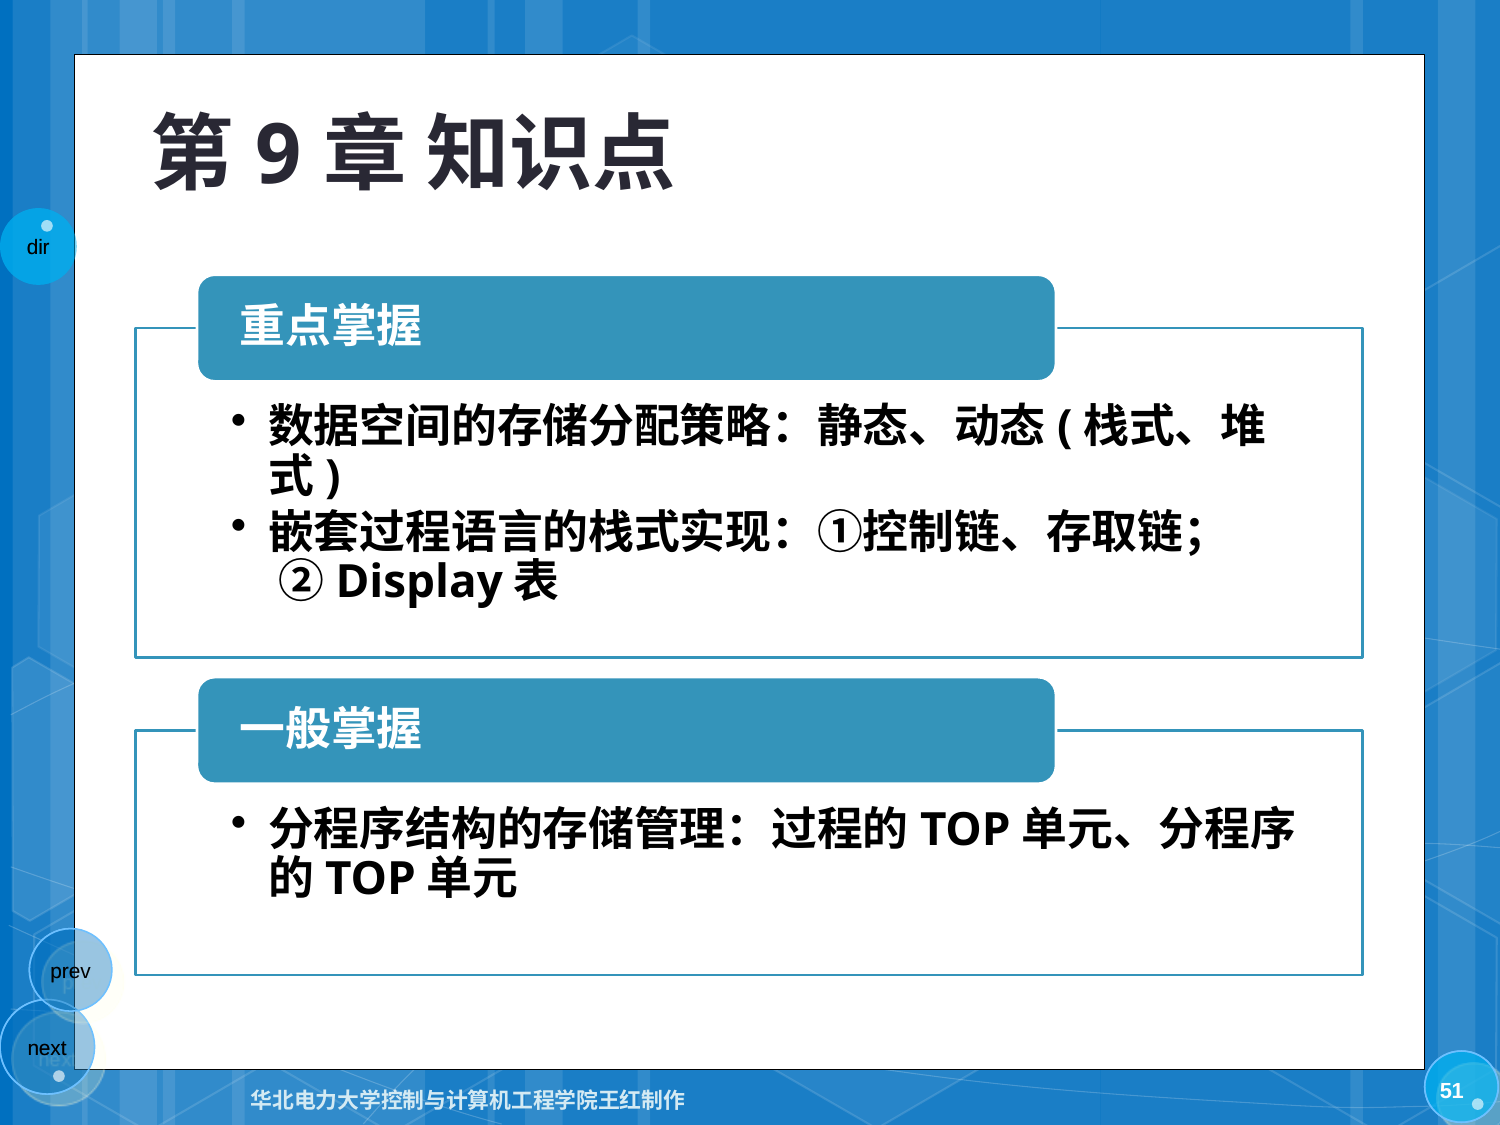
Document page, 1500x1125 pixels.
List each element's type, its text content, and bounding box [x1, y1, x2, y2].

footer 华北电力大学控制与计算机工程学院王红制作 [143, 1069, 701, 1125]
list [135, 246, 1363, 1004]
title 第9章 知识点 [135, 66, 1324, 209]
slide_number 51 [1424, 1060, 1495, 1121]
